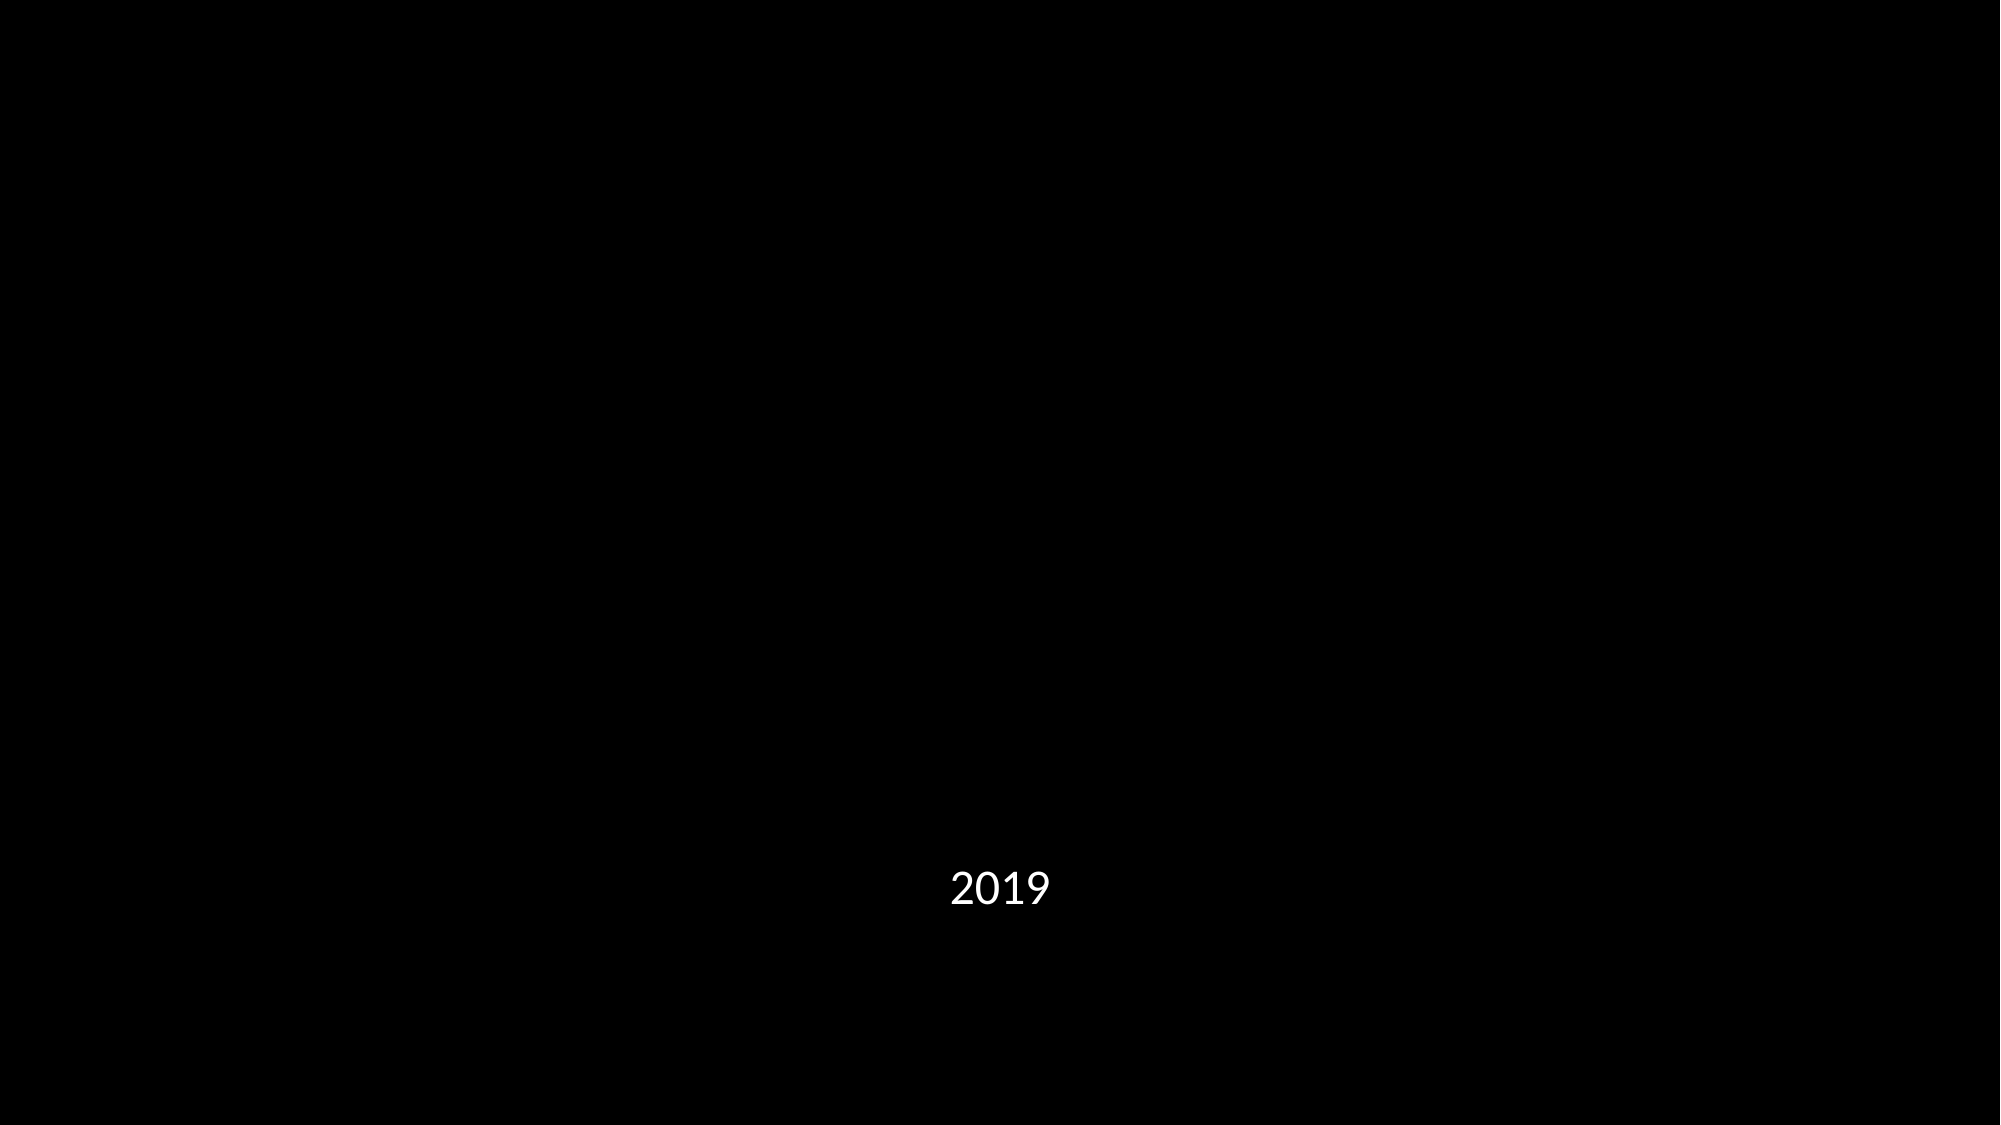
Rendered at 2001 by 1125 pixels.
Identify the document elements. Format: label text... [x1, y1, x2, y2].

subtitle 2019 [249, 853, 1750, 1125]
